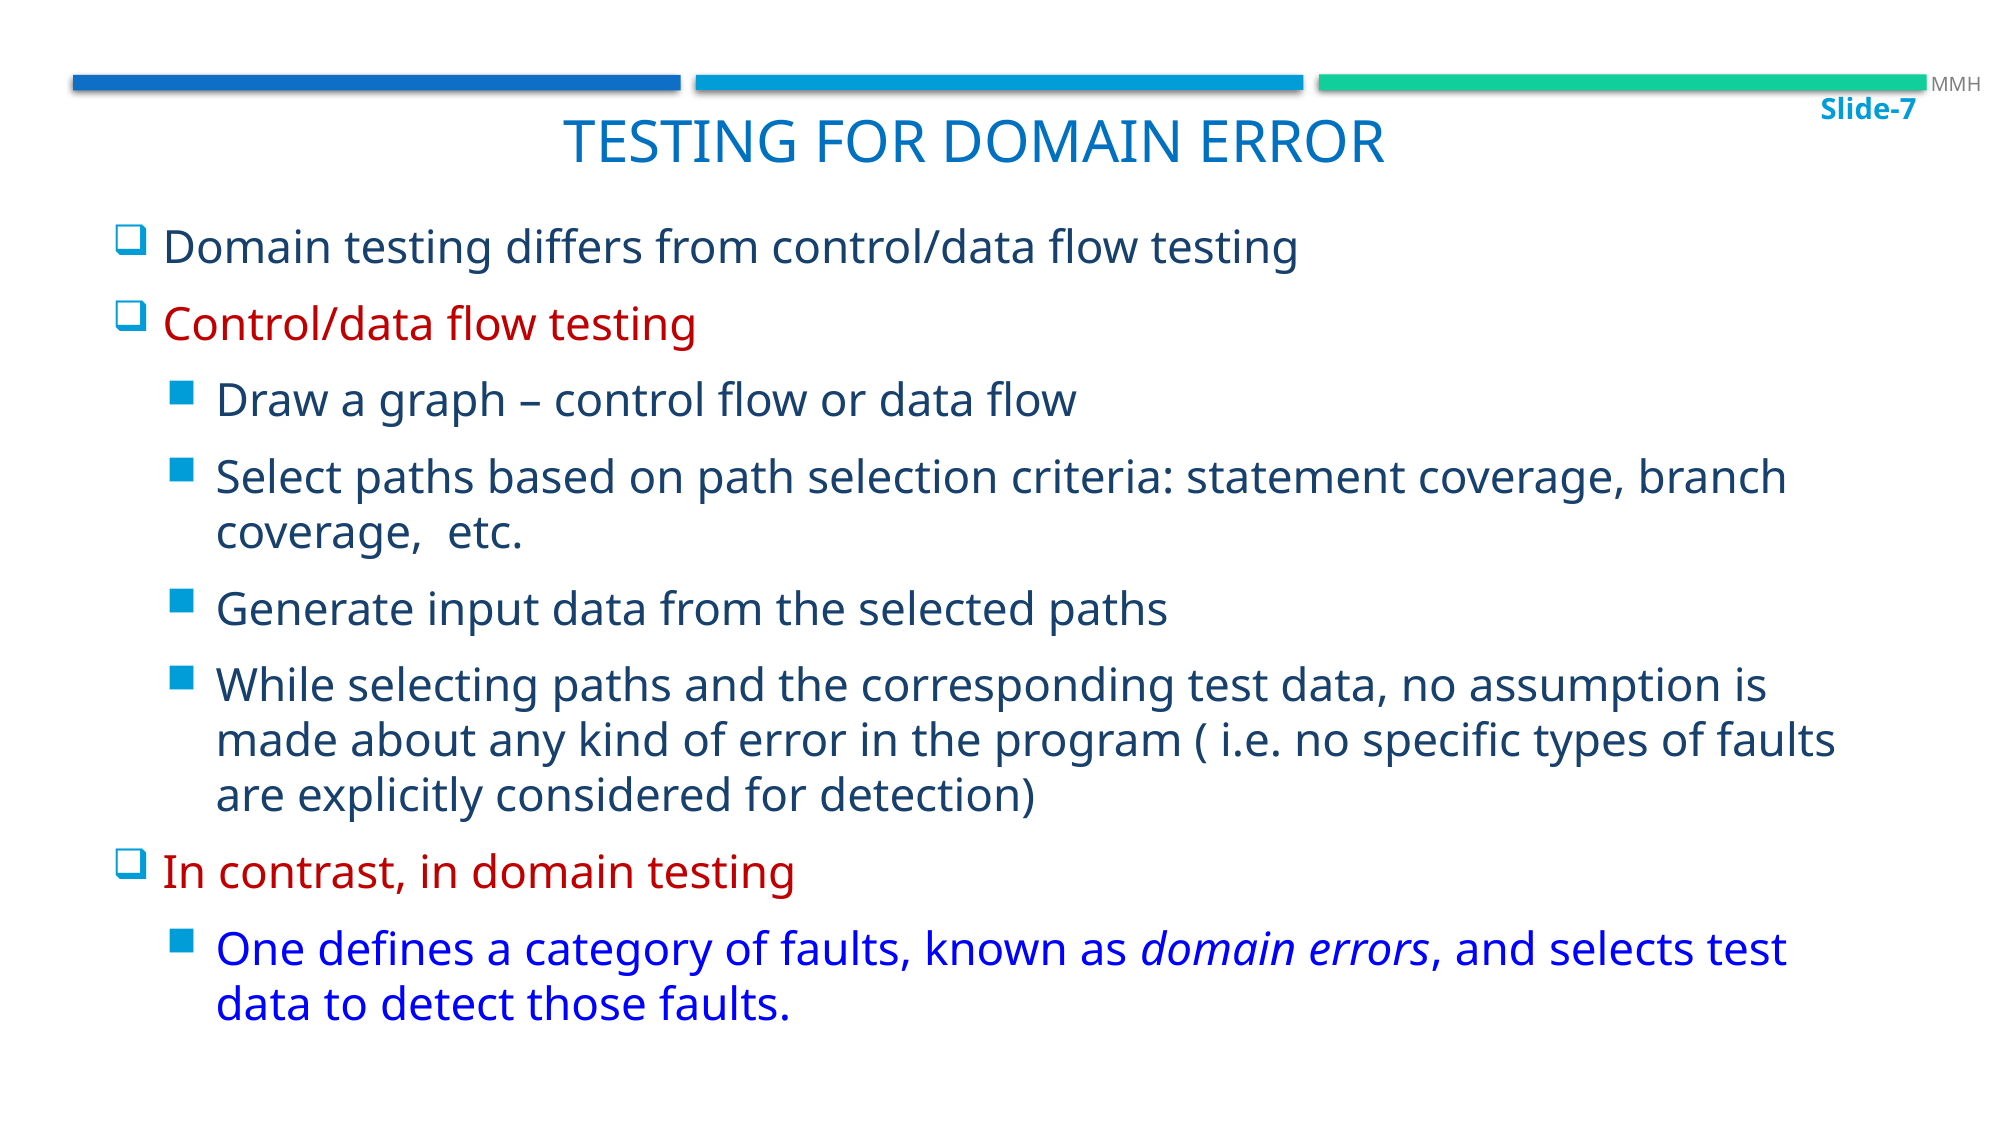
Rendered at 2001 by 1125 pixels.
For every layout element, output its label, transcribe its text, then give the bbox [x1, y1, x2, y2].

title Testing for domain error [70, 93, 1880, 182]
text_box Domain testing differs from control/data flow testing Control/data flow testing Draw a graph – control flow or data flow Select paths based on path selection criteria: statement coverage, branch coverage, etc. Generate input data from the selected paths While selecting paths and the corresponding test data, no assumption is made about any kind of error in the program ( i.e. no specific types of faults are explicitly considered for detection) In contrast, in domain testing One defines a category of faults, known as domain errors, and selects test data to detect those faults. [97, 228, 1898, 1019]
text_box MMH [1894, 61, 2000, 107]
text_box Slide-7 [1803, 89, 1925, 131]
